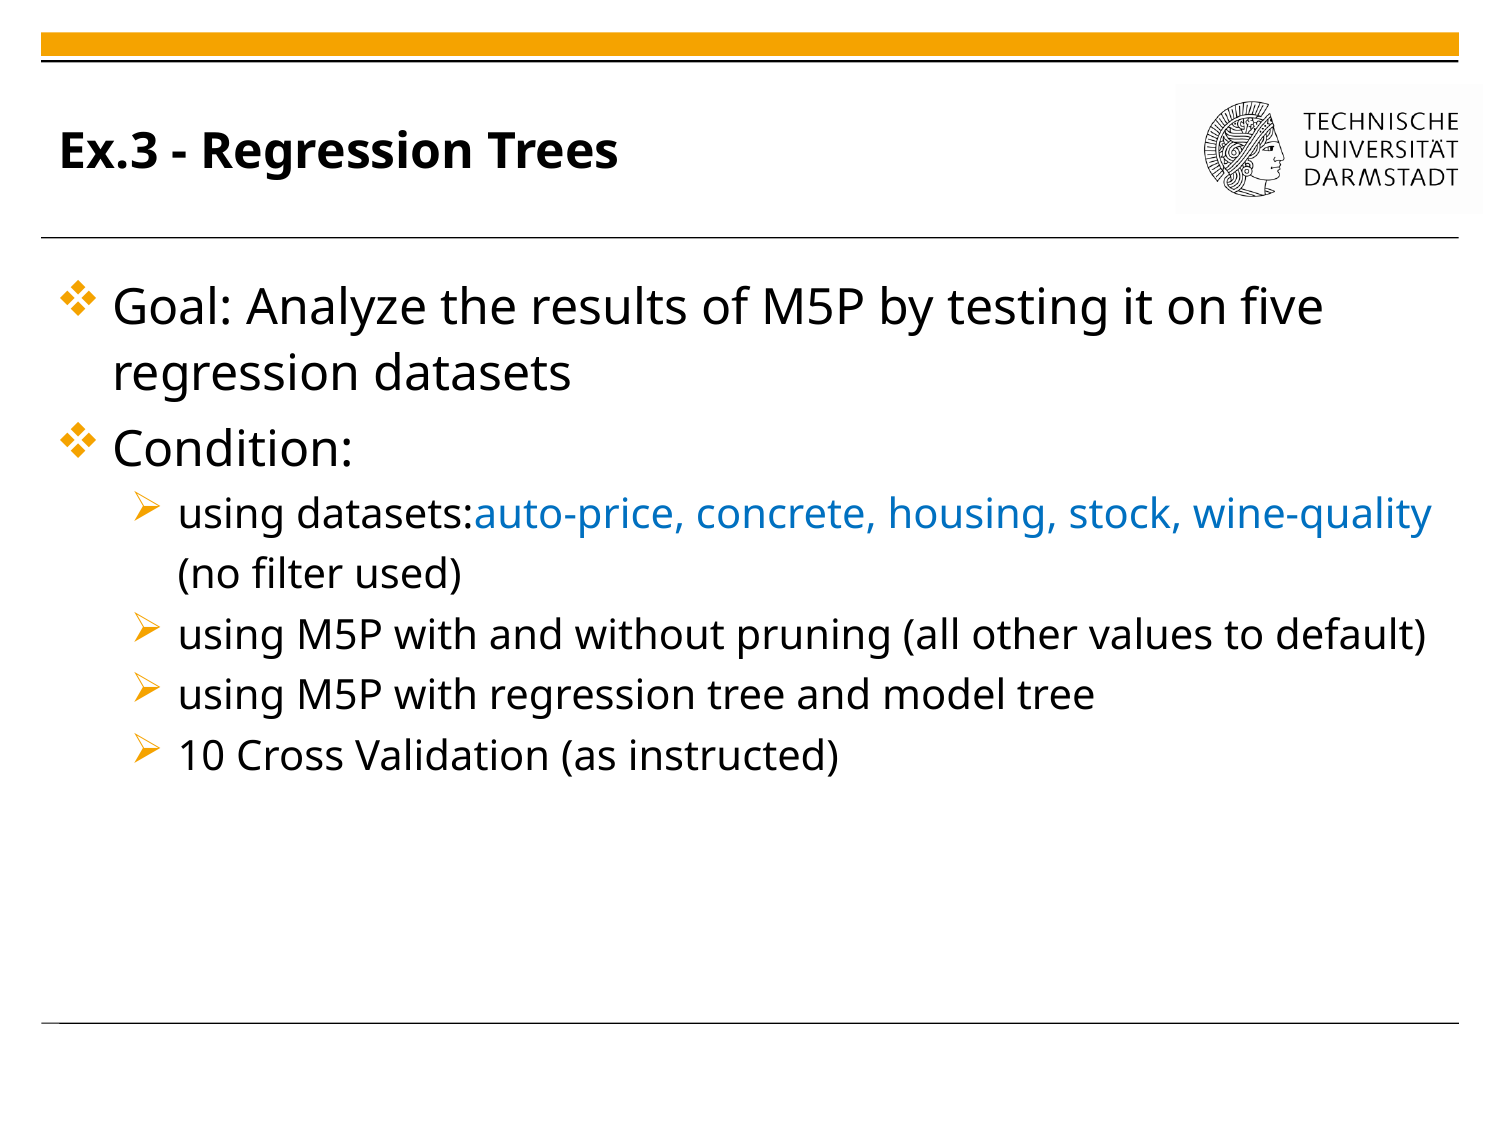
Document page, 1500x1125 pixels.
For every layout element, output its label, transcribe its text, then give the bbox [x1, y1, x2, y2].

picture [1188, 84, 1483, 214]
list Goal: Analyze the results of M5P by testing it on five regression datasets Condition: using datasets:auto-price, concrete, housing, stock, wine-quality (no filter used) using M5P with and without pruning (all other values to default) using M5P with regression tree and model tree 10 Cross Validation (as instructed) [40, 260, 1459, 1000]
title Ex.3 - Regression Trees [58, 79, 1188, 218]
